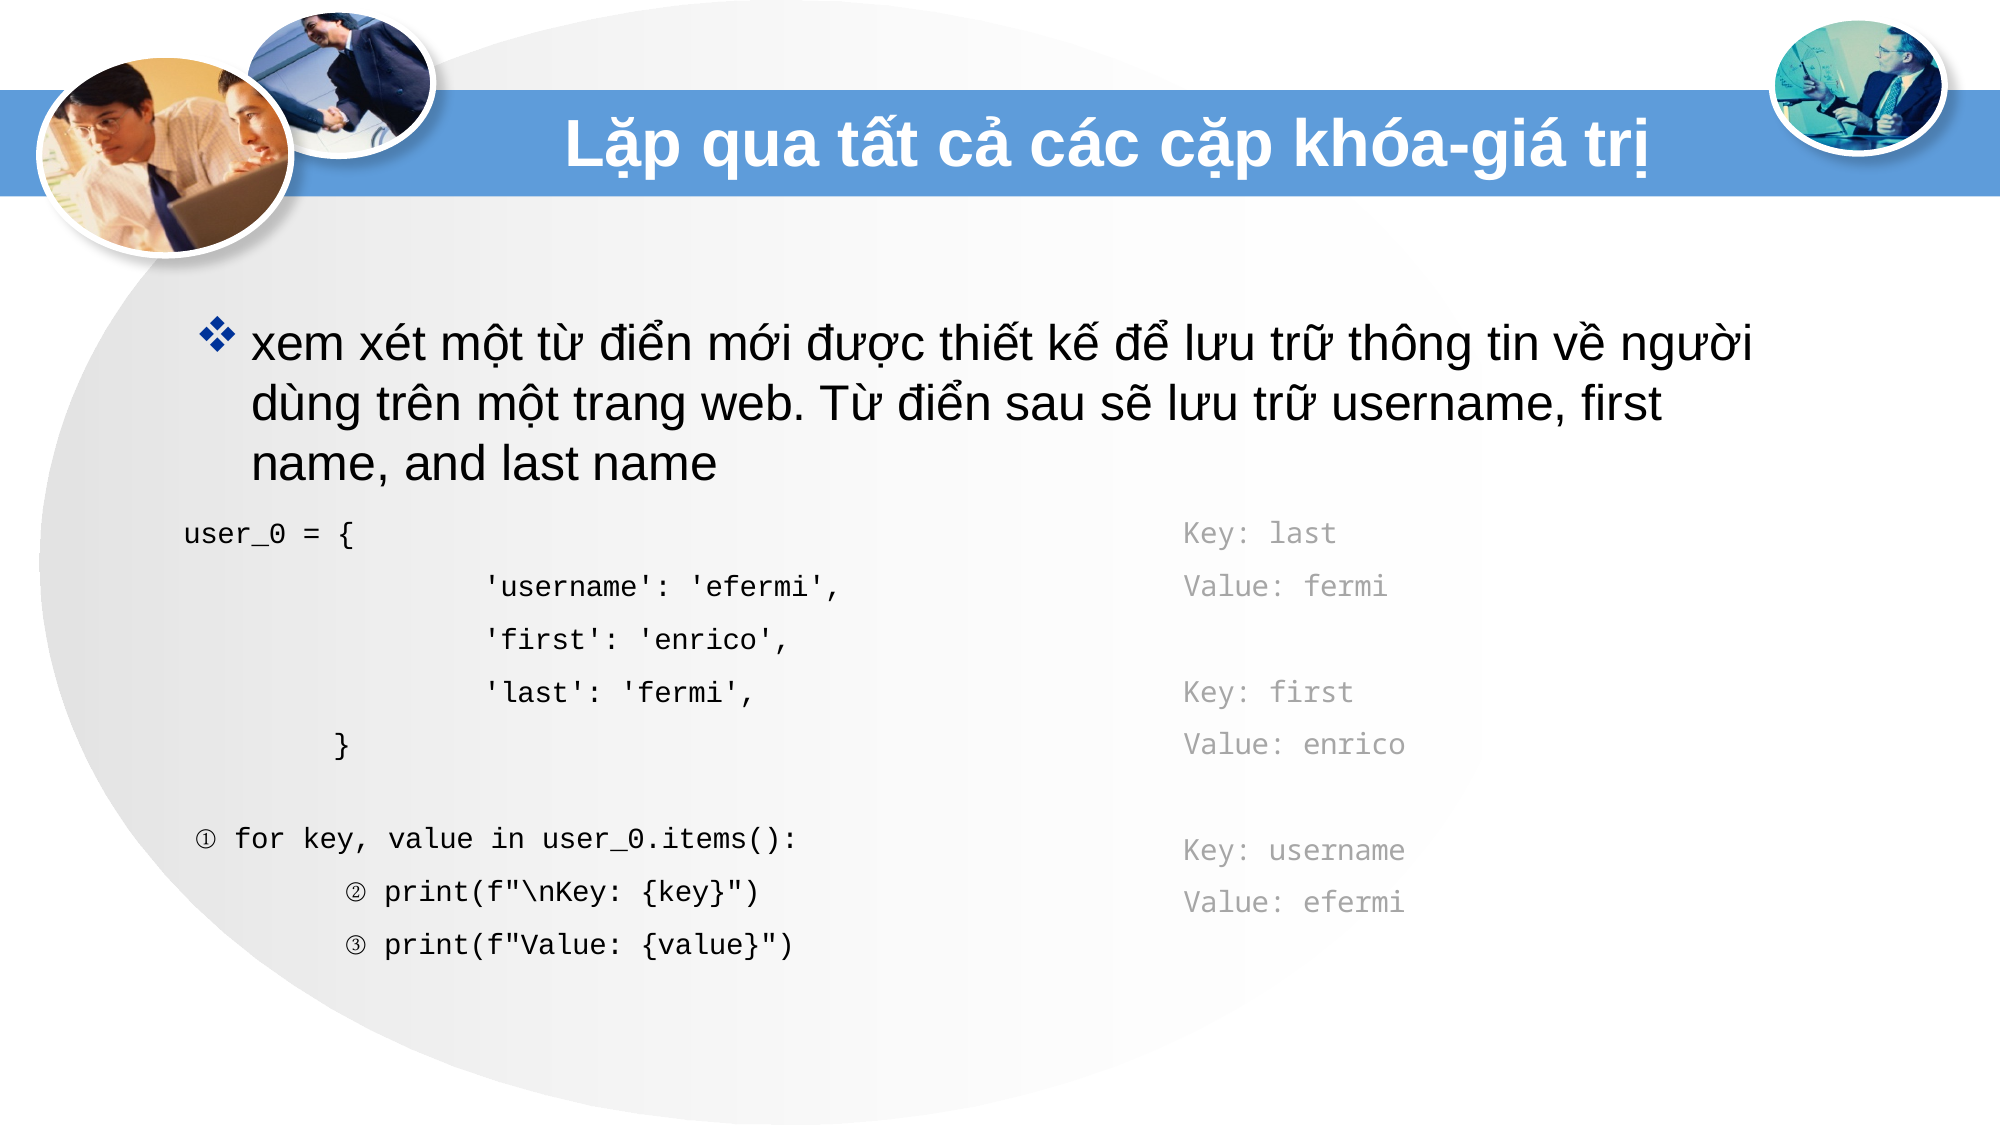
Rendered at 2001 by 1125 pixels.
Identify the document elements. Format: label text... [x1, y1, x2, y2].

text_box user_0 = { 'username': 'efermi', 'first': 'enrico', 'last': 'fermi', } [168, 502, 1168, 768]
text_box ① for key, value in user_0.items(): ② print(f"\nKey: {key}") ③ print(f"Value: {value}") [180, 807, 1180, 968]
title Lặp qua tất cả các cặp khóa-giá trị [450, 99, 1767, 180]
picture [1775, 21, 1941, 150]
list xem xét một từ điển mới được thiết kế để lưu trữ thông tin về người dùng trên một trang web. Từ điển sau sẽ lưu trữ username, first name, and last name [180, 302, 1830, 462]
picture [43, 58, 288, 252]
picture [248, 13, 430, 152]
text_box Key: last Value: fermi Key: first Value: enrico Key: username Value: efermi [1168, 502, 1497, 926]
